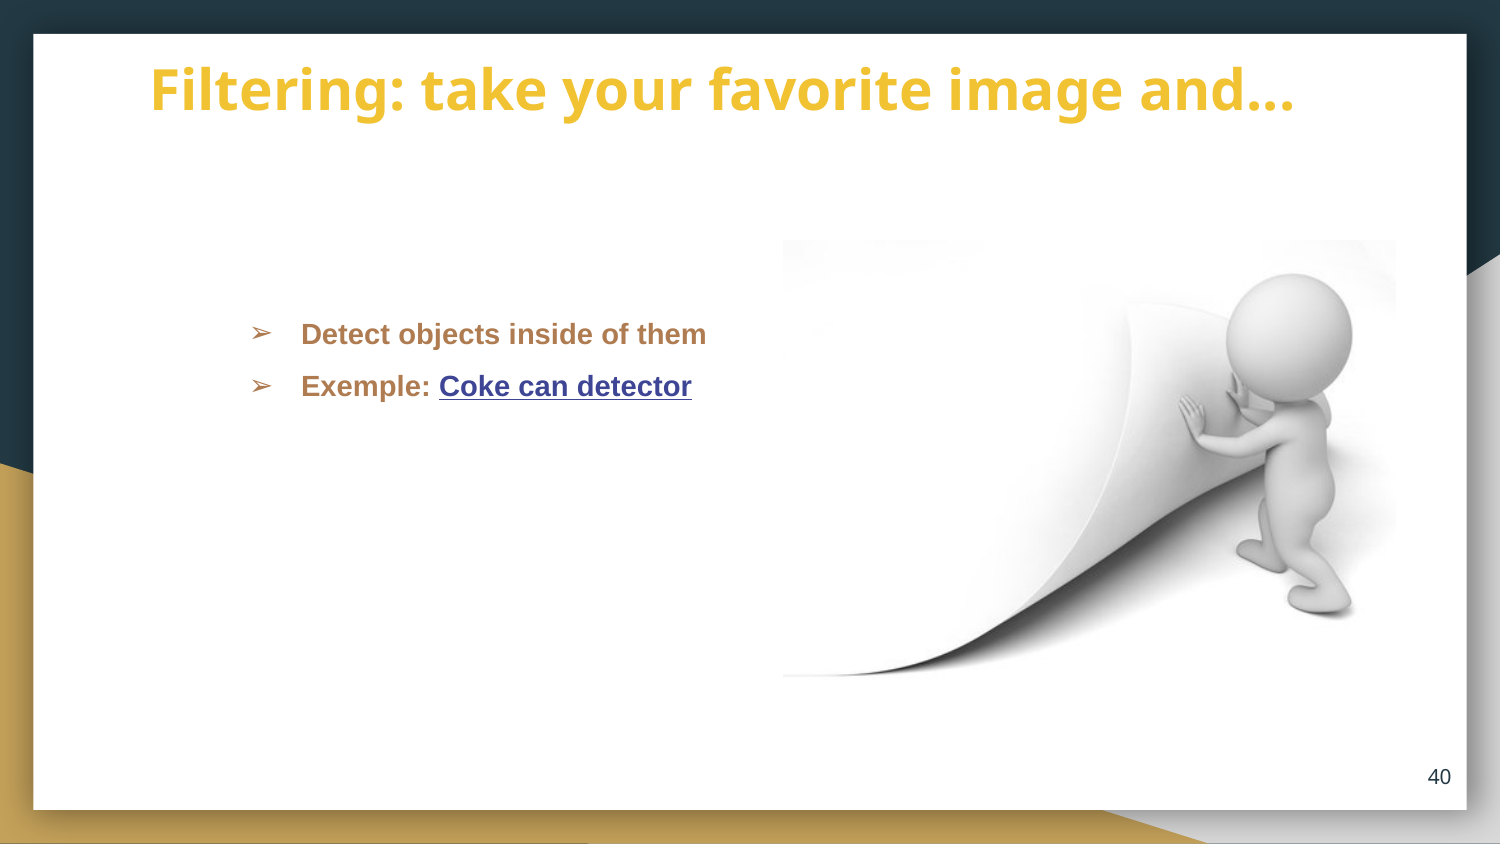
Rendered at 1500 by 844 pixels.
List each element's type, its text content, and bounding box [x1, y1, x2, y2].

text_box Detect objects inside of them Exemple: Coke can detector [211, 282, 777, 418]
picture [782, 240, 1396, 701]
slide_number ‹#› [1376, 745, 1467, 810]
title Filtering: take your favorite image and... [134, 38, 1366, 196]
